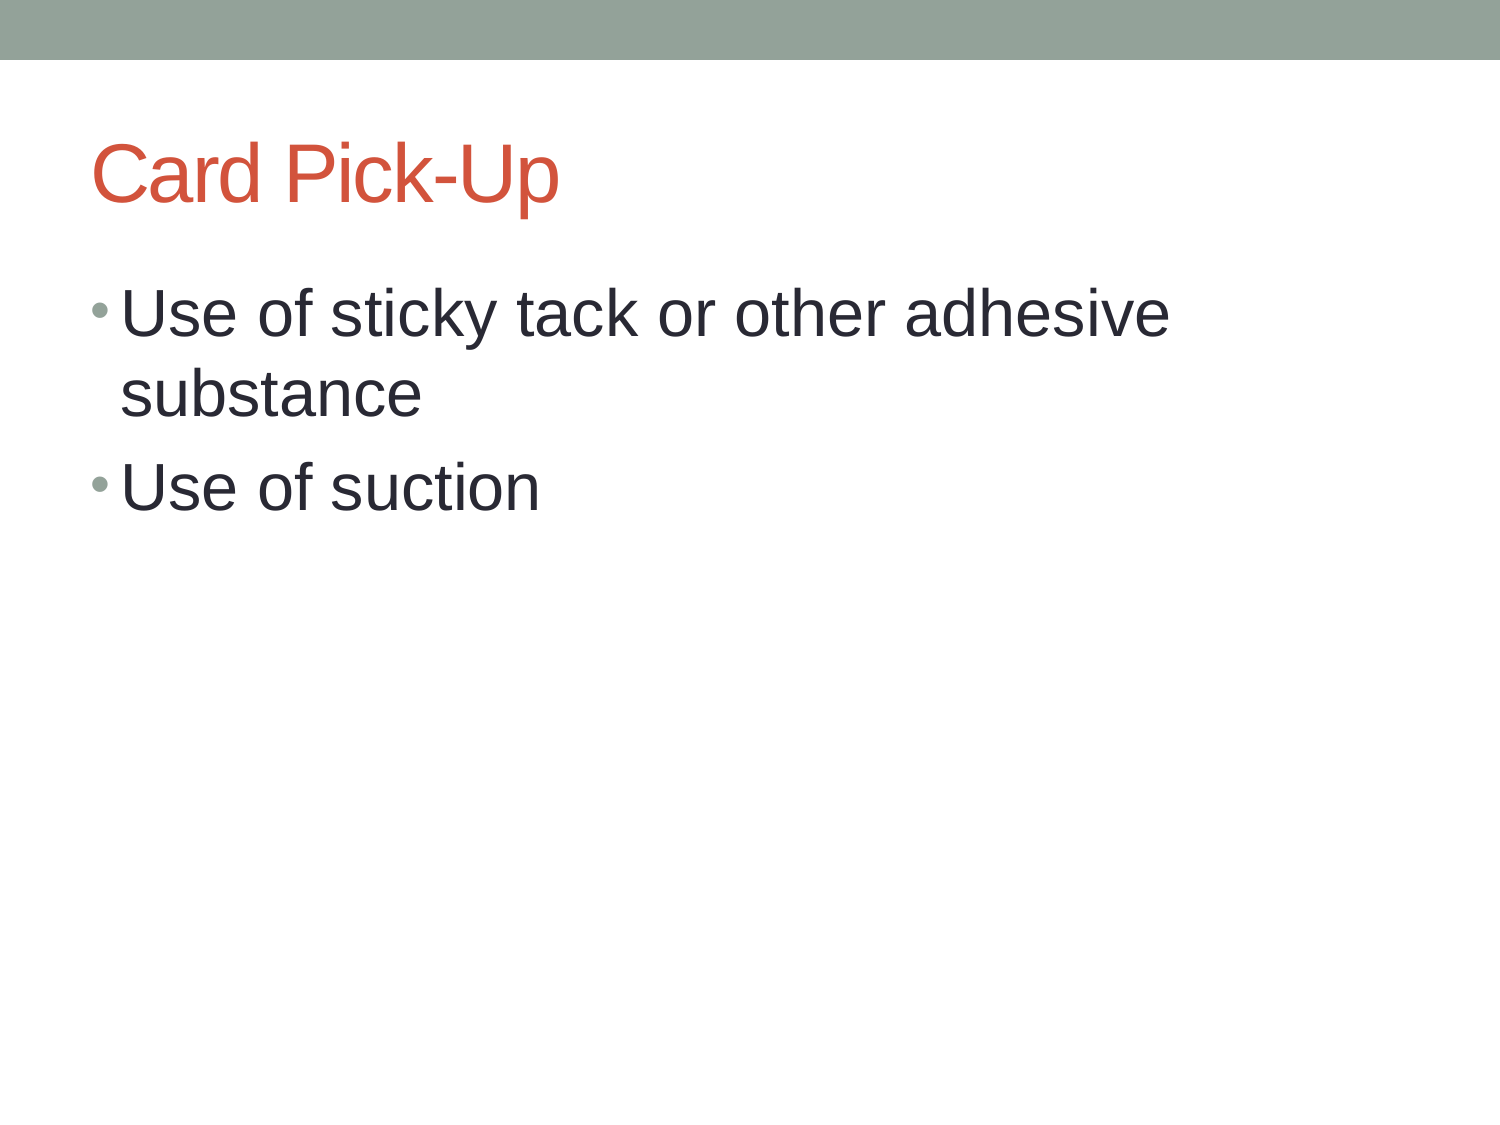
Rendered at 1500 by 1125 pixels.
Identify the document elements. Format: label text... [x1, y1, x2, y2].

title Card Pick-Up [75, 87, 1425, 250]
list Use of sticky tack or other adhesive substance Use of suction [75, 262, 1425, 1063]
